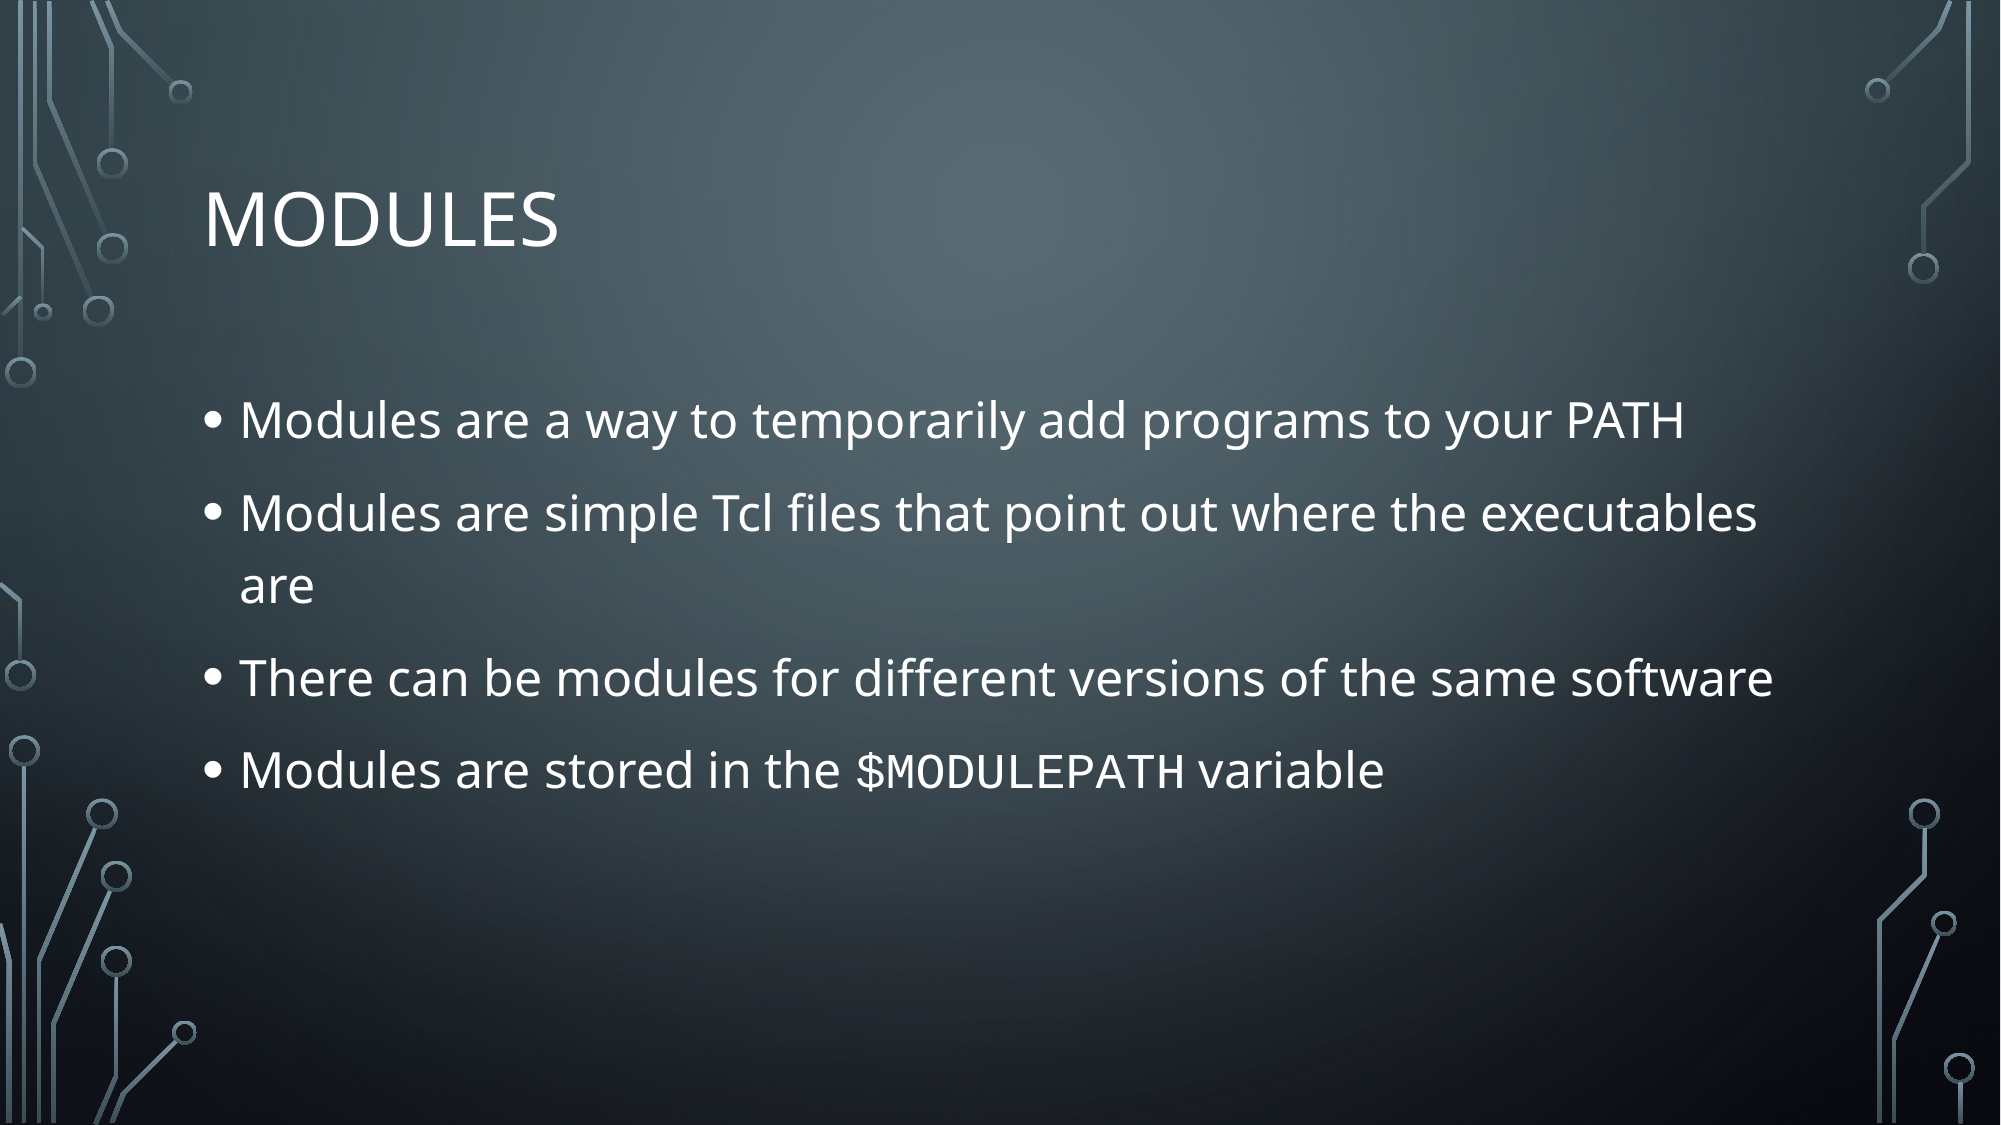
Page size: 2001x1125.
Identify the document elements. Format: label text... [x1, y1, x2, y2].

list Modules are a way to temporarily add programs to your PATH Modules are simple Tcl files that point out where the executables are There can be modules for different versions of the same software Modules are stored in the $MODULEPATH variable [187, 369, 1813, 950]
title Modules [187, 101, 1813, 344]
